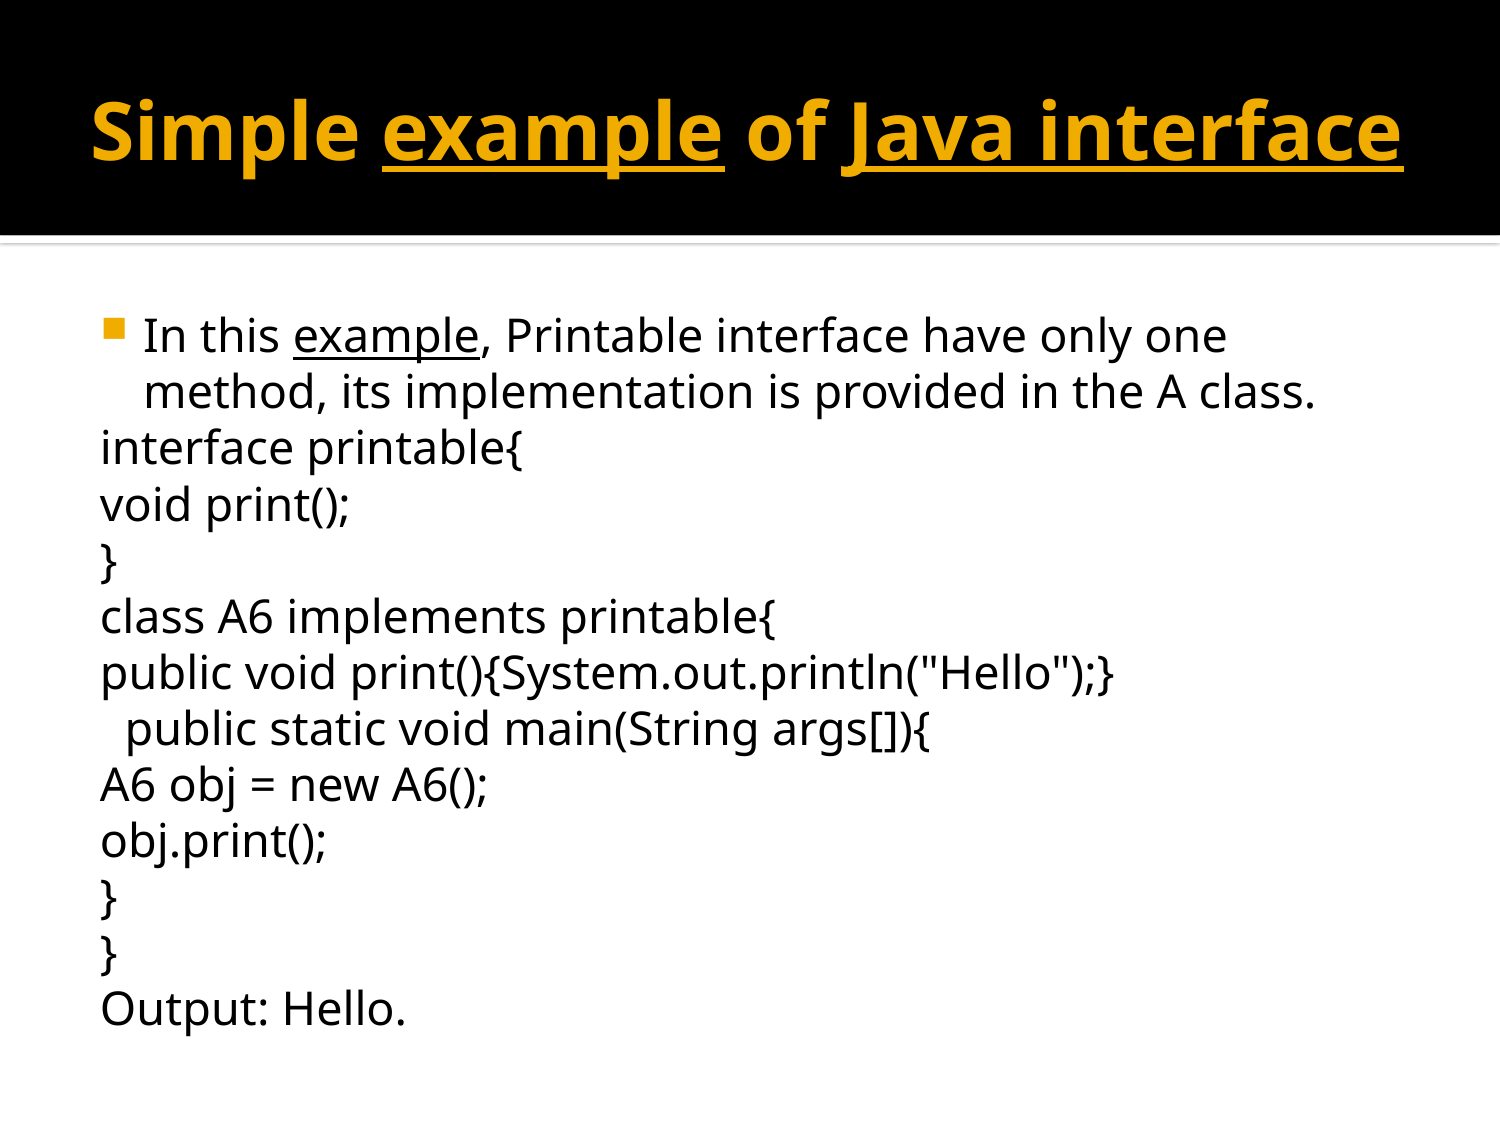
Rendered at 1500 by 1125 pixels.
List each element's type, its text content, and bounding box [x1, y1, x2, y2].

title Simple example of Java interface [75, 25, 1425, 231]
list In this example, Printable interface have only one method, its implementation is provided in the A class. interface printable{ void print(); } class A6 implements printable{ public void print(){System.out.println("Hello");} public static void main(String args[]){ A6 obj = new A6(); obj.print(); } } Output: Hello. [75, 291, 1425, 1050]
